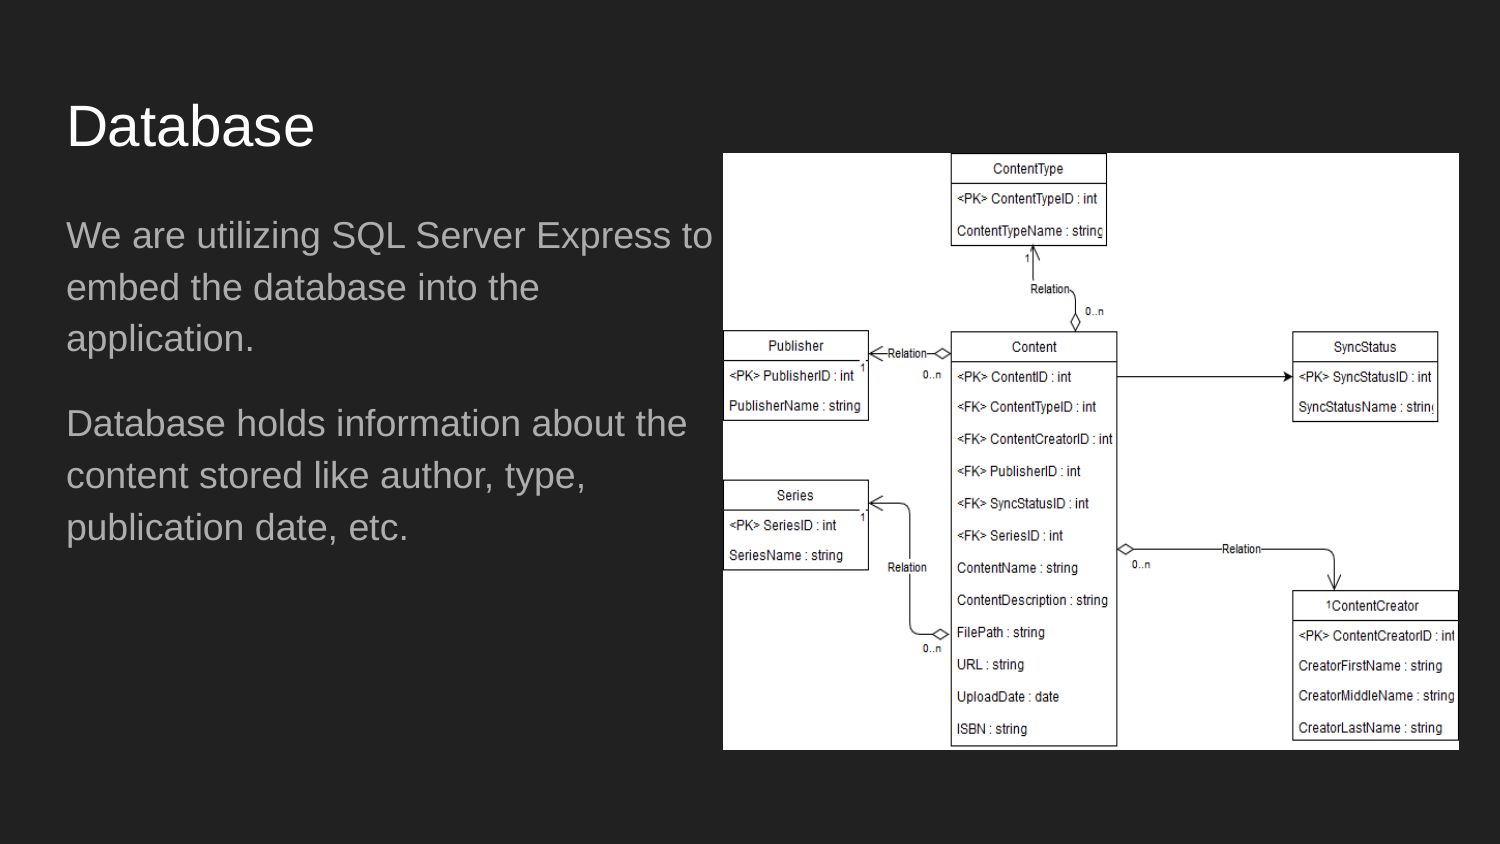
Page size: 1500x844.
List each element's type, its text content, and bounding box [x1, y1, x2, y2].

list We are utilizing SQL Server Express to embed the database into the application. Database holds information about the content stored like author, type, publication date, etc. [51, 189, 718, 750]
picture [723, 153, 1460, 750]
title Database [51, 72, 1449, 167]
